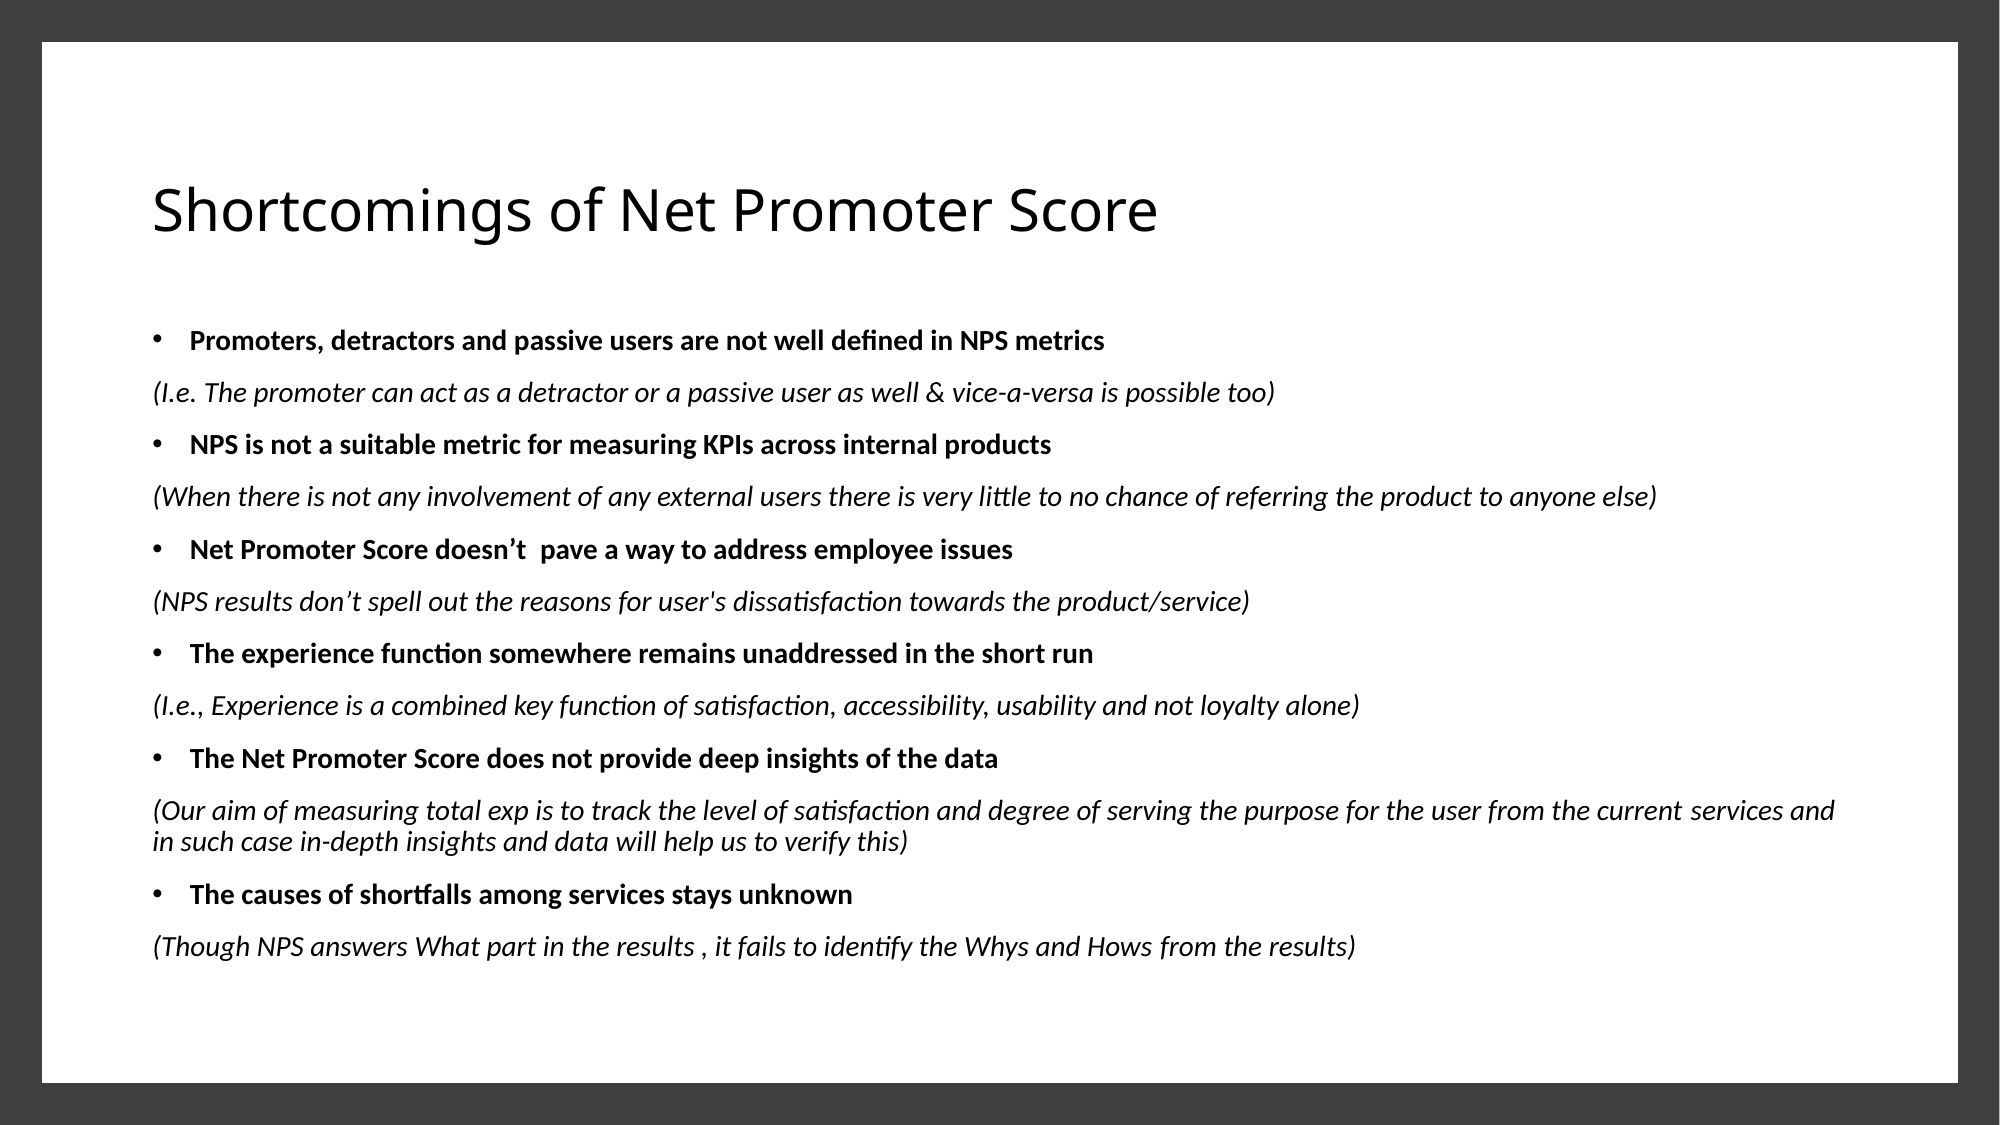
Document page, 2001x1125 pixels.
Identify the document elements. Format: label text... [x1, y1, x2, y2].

list Promoters, detractors and passive users are not well defined in NPS metrics (I.e. The promoter can act as a detractor or a passive user as well & vice-a-versa is possible too) NPS is not a suitable metric for measuring KPIs across internal products (When there is not any involvement of any external users there is very little to no chance of referring the product to anyone else) Net Promoter Score doesn’t pave a way to address employee issues (NPS results don’t spell out the reasons for user's dissatisfaction towards the product/service) The experience function somewhere remains unaddressed in the short run (I.e., Experience is a combined key function of satisfaction, accessibility, usability and not loyalty alone) The Net Promoter Score does not provide deep insights of the data (Our aim of measuring total exp is to track the level of satisfaction and degree of serving the purpose for the user from the current services and in such case in-depth insights and data will help us to verify this) The causes of shortfalls among services stays unknown (Though NPS answers What part in the results , it fails to identify the Whys and Hows from the results) [137, 317, 1863, 953]
text_box [52, 51, 1948, 1073]
title Shortcomings of Net Promoter Score [137, 103, 1863, 317]
text_box [0, 0, 2000, 1125]
